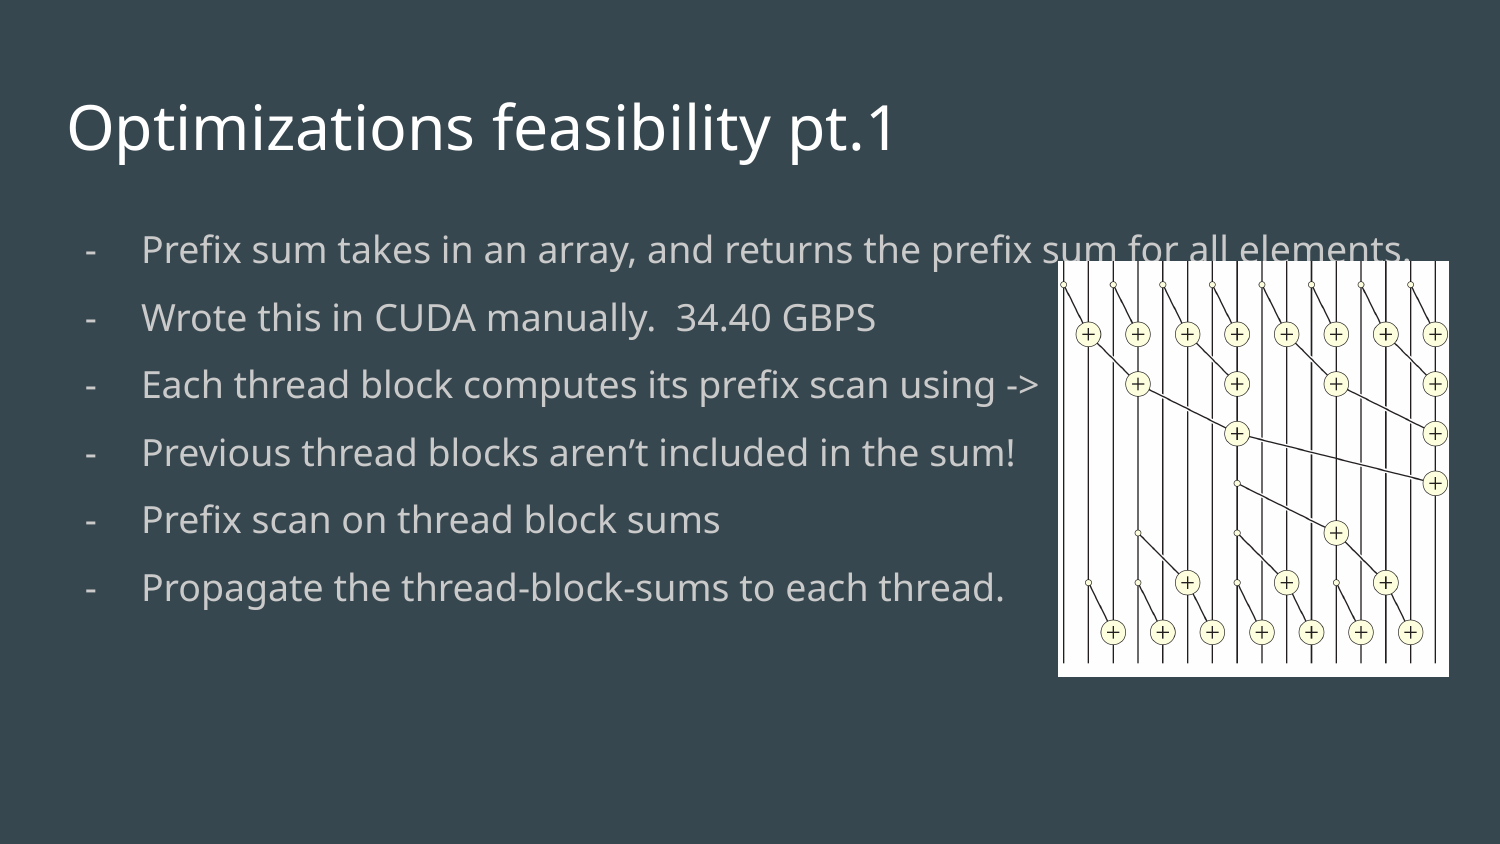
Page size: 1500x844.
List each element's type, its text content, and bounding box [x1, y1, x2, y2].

list Prefix sum takes in an array, and returns the prefix sum for all elements. Wrote this in CUDA manually. 34.40 GBPS Each thread block computes its prefix scan using -> Previous thread blocks aren’t included in the sum! Prefix scan on thread block sums Propagate the thread-block-sums to each thread. [51, 189, 1449, 750]
title Optimizations feasibility pt.1 [51, 72, 1449, 167]
picture [1057, 261, 1450, 677]
